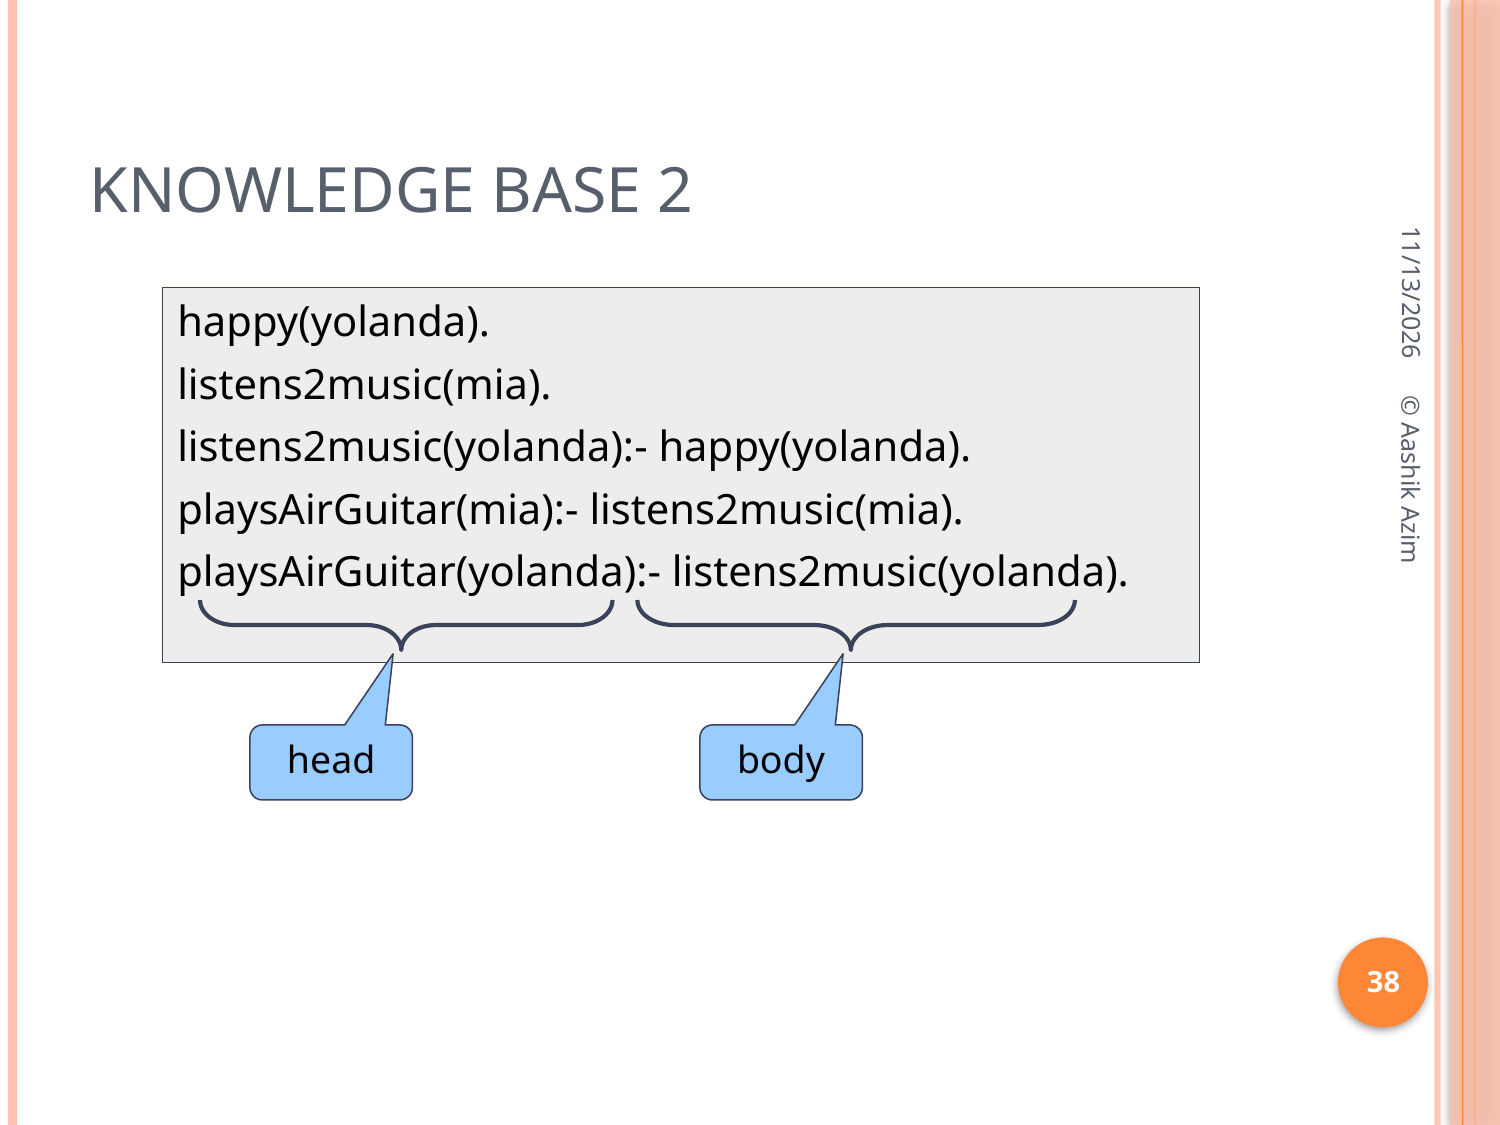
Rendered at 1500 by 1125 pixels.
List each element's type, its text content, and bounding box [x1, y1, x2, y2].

text_box body [699, 653, 863, 800]
list happy(yolanda). listens2music(mia). listens2music(yolanda):- happy(yolanda). playsAirGuitar(mia):- listens2music(mia). playsAirGuitar(yolanda):- listens2music(yolanda). [162, 287, 1200, 663]
footer © Aashik Azim [1379, 380, 1440, 906]
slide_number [1378, 43, 1442, 374]
slide_number 38 [1333, 940, 1434, 1027]
text_box [637, 600, 1075, 651]
title Knowledge Base 2 [75, 45, 1300, 233]
text_box [200, 600, 613, 651]
text_box head [249, 653, 413, 800]
